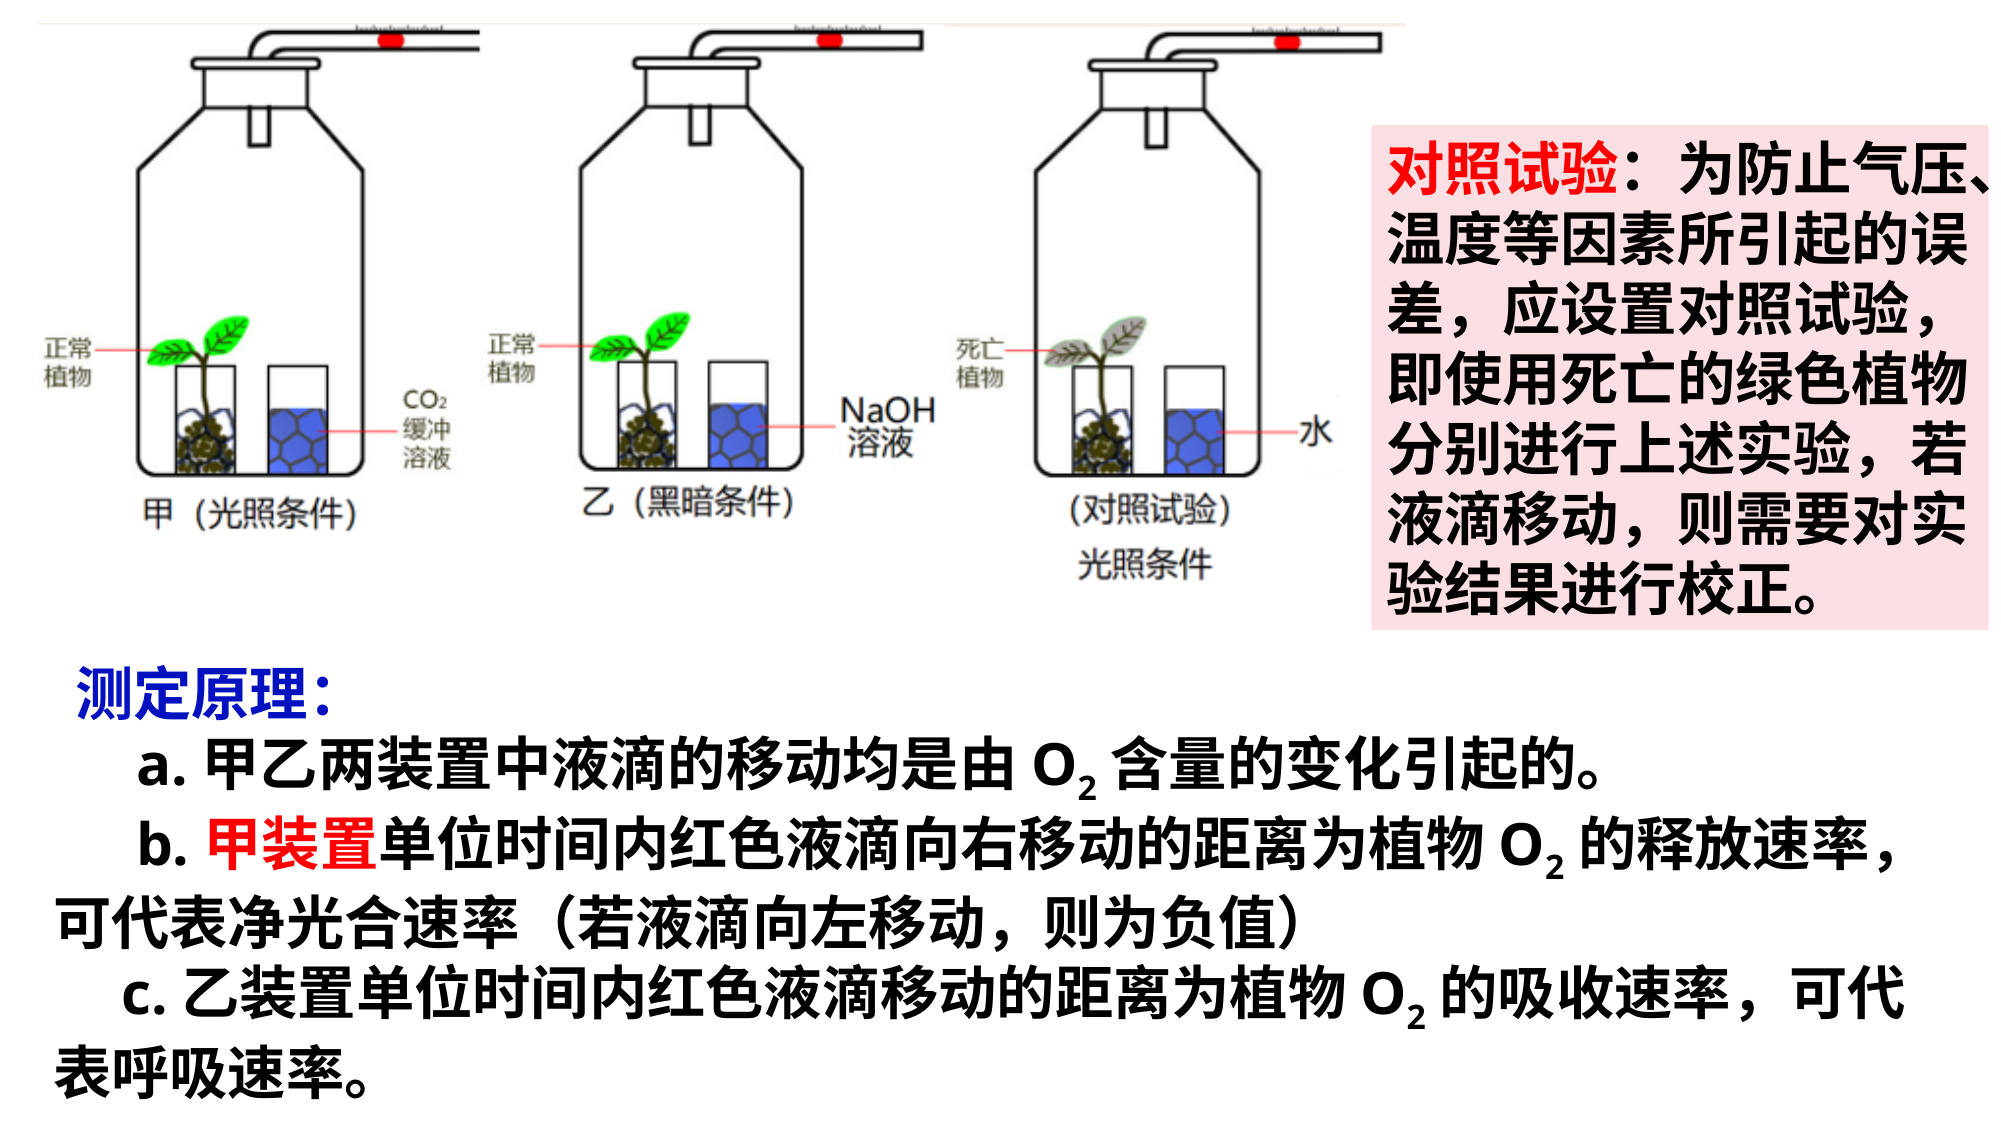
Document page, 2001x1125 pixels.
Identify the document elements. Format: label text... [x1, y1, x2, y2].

text_box 测定原理： a.甲乙两装置中液滴的移动均是由O2含量的变化引起的。 b.甲装置单位时间内红色液滴向右移动的距离为植物O2的释放速率，可代表净光合速率（若液滴向左移动，则为负值） c.乙装置单位时间内红色液滴移动的距离为植物O2的吸收速率，可代表呼吸速率。 [38, 649, 1965, 1114]
picture [38, 23, 1406, 602]
text_box 对照试验：为防止气压、温度等因素所引起的误差，应设置对照试验，即使用死亡的绿色植物分别进行上述实验，若液滴移动，则需要对实验结果进行校正。 [1371, 125, 1989, 630]
